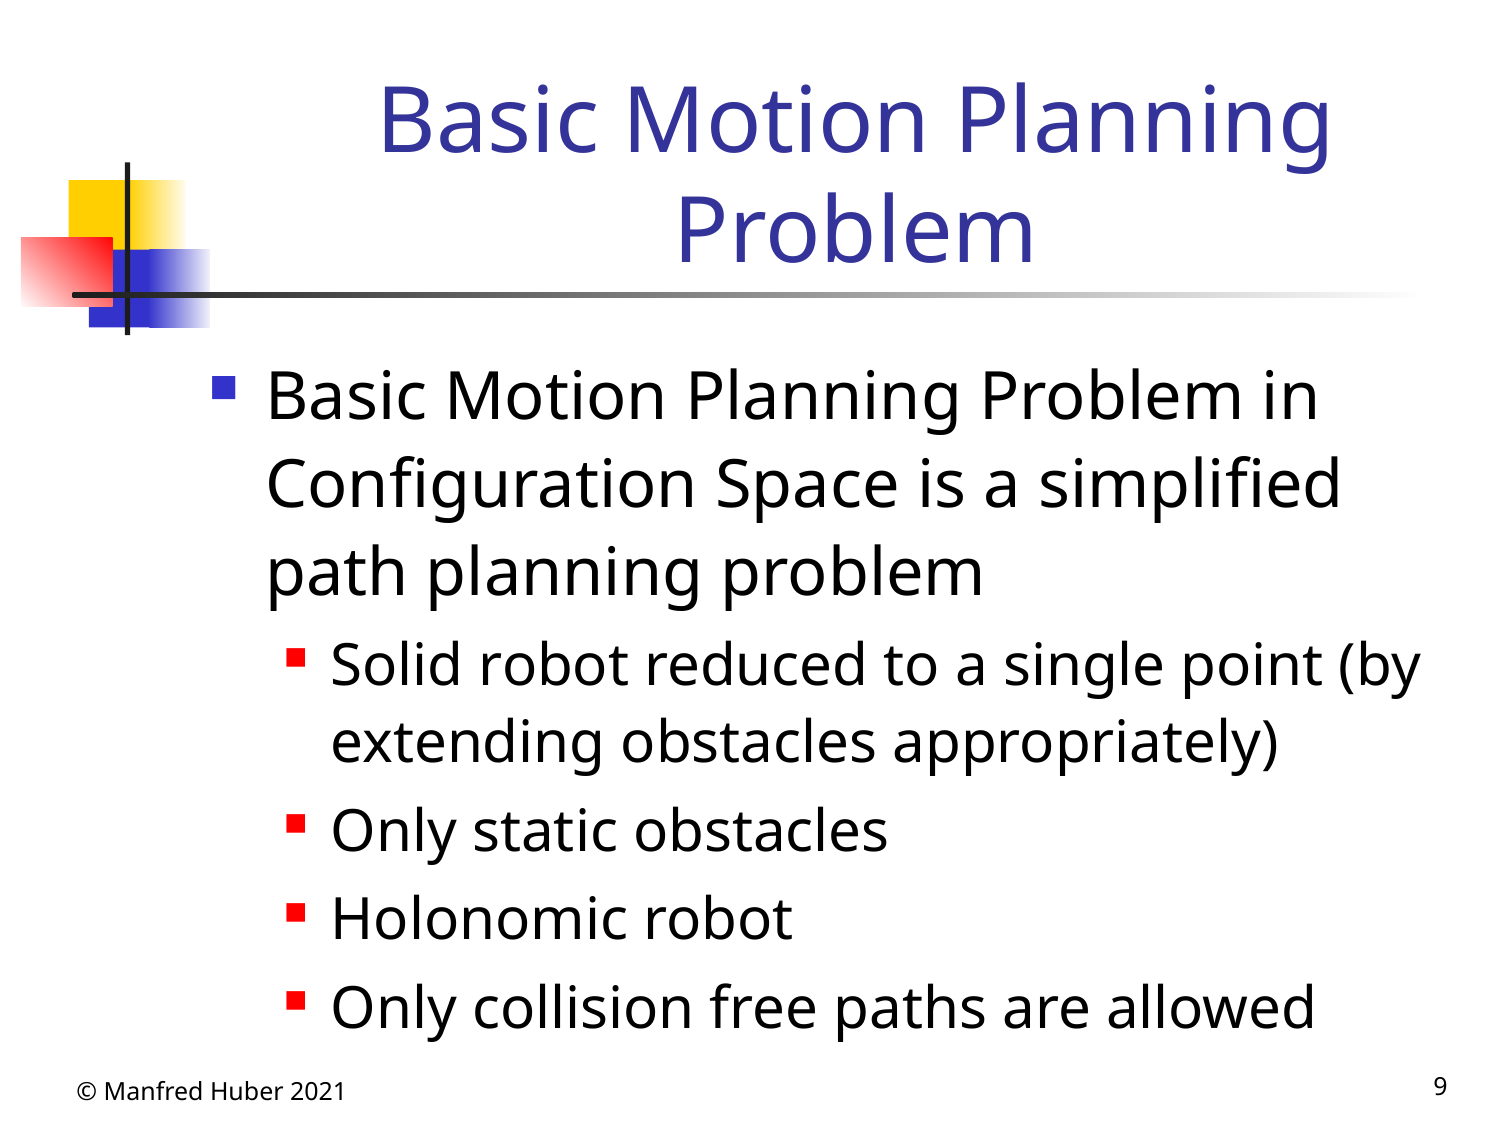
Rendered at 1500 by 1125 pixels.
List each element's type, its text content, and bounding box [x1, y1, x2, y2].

slide_number © Manfred Huber 2021 [49, 1037, 363, 1113]
list Basic Motion Planning Problem in Configuration Space is a simplified path planning problem Solid robot reduced to a single point (by extending obstacles appropriately) Only static obstacles Holonomic robot Only collision free paths are allowed [193, 337, 1469, 1082]
slide_number 9 [1112, 1082, 1463, 1113]
title Basic Motion Planning Problem [212, 101, 1500, 289]
